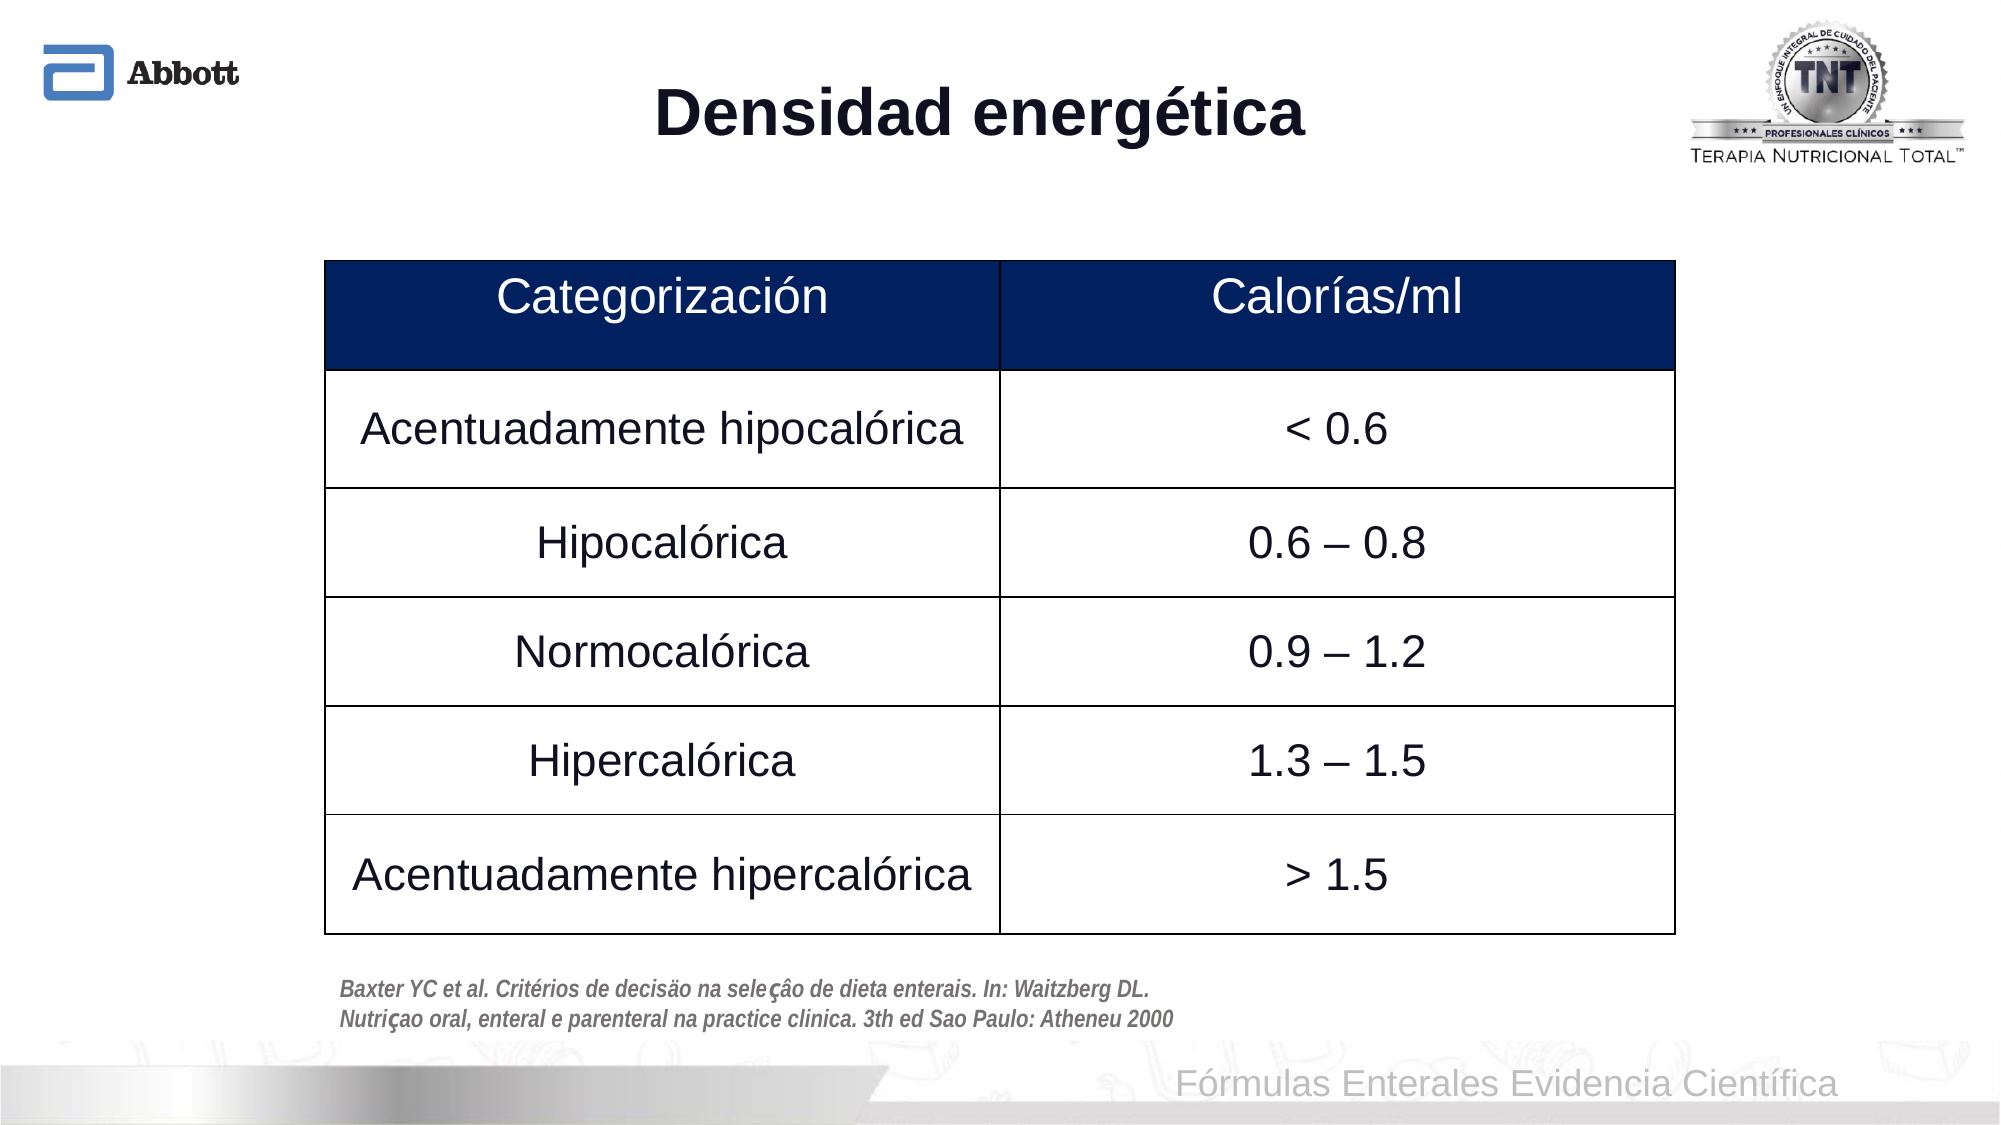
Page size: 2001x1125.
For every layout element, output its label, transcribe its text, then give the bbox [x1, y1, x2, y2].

table_header Calorías/ml [1001, 261, 1674, 369]
picture [0, 0, 2001, 1125]
table_cell Hipercalórica [326, 707, 999, 814]
table_header Categorización [326, 261, 999, 369]
table_cell < 0.6 [1001, 371, 1674, 487]
table_cell > 1.5 [1001, 815, 1674, 933]
table_cell Acentuadamente hipercalórica [326, 815, 999, 933]
table_cell 1.3 – 1.5 [1001, 707, 1674, 814]
table_cell Acentuadamente hipocalórica [326, 371, 999, 487]
table_cell Hipocalórica [326, 489, 999, 596]
table_cell 0.6 – 0.8 [1001, 489, 1674, 596]
title Densidad energética [230, 56, 1731, 173]
text_box Baxter YC et al. Critérios de decisäo na seleҫâo de dieta enterais. In: Waitzberg DL. Nutriҫao oral, enteral e parenteral na practice clinica. 3th ed Sao Paulo: Atheneu 2000 [324, 965, 1293, 1040]
table_cell Normocalórica [326, 598, 999, 705]
table_cell 0.9 – 1.2 [1001, 598, 1674, 705]
